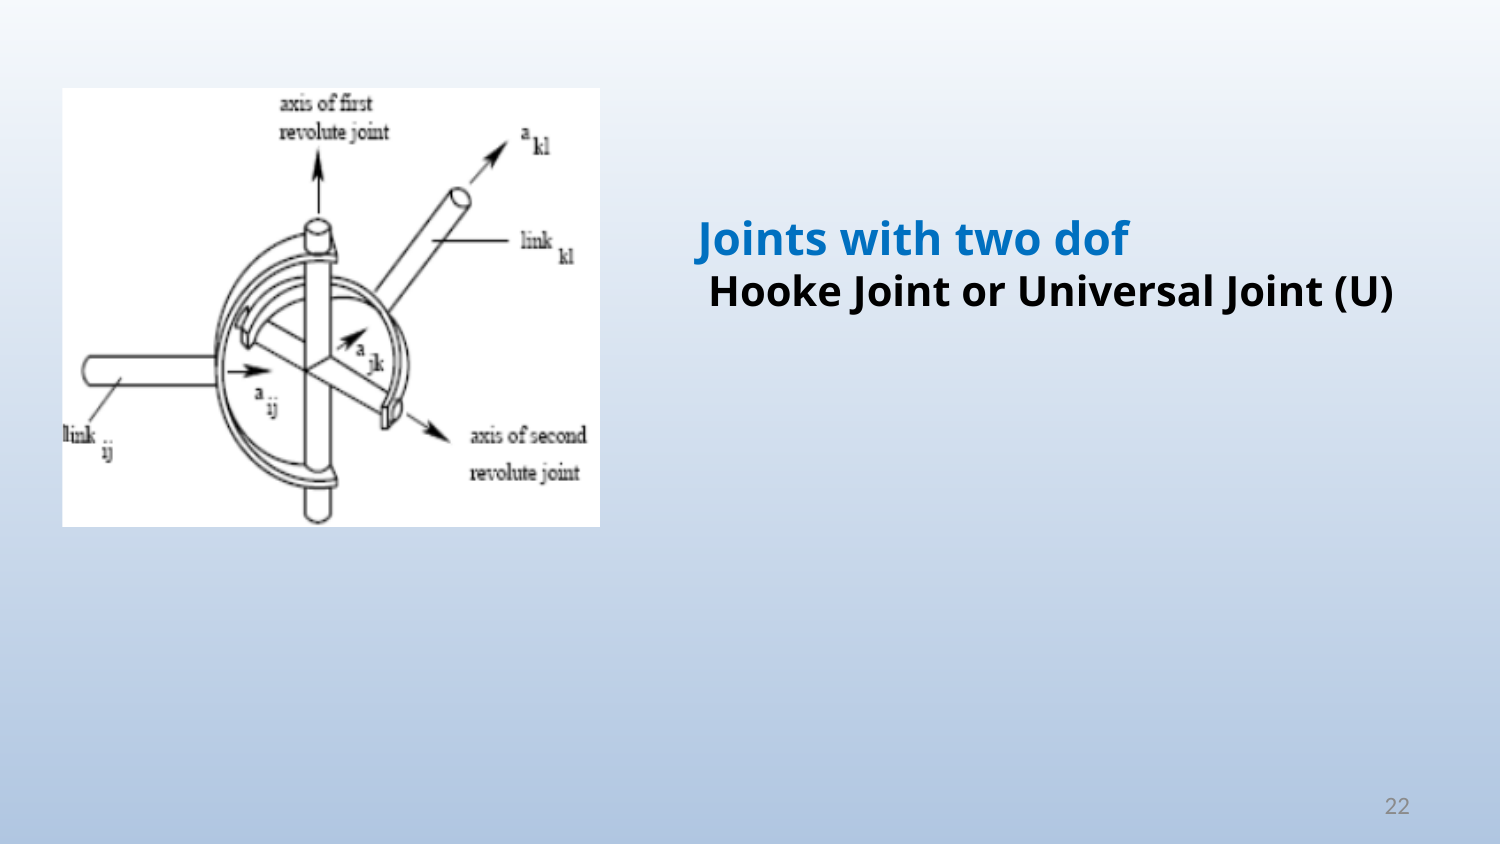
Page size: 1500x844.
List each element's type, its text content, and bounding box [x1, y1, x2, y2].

picture [62, 88, 601, 528]
text_box Joints with two dof Hooke Joint or Universal Joint (U) [37, 46, 1450, 472]
slide_number 22 [1074, 782, 1425, 827]
